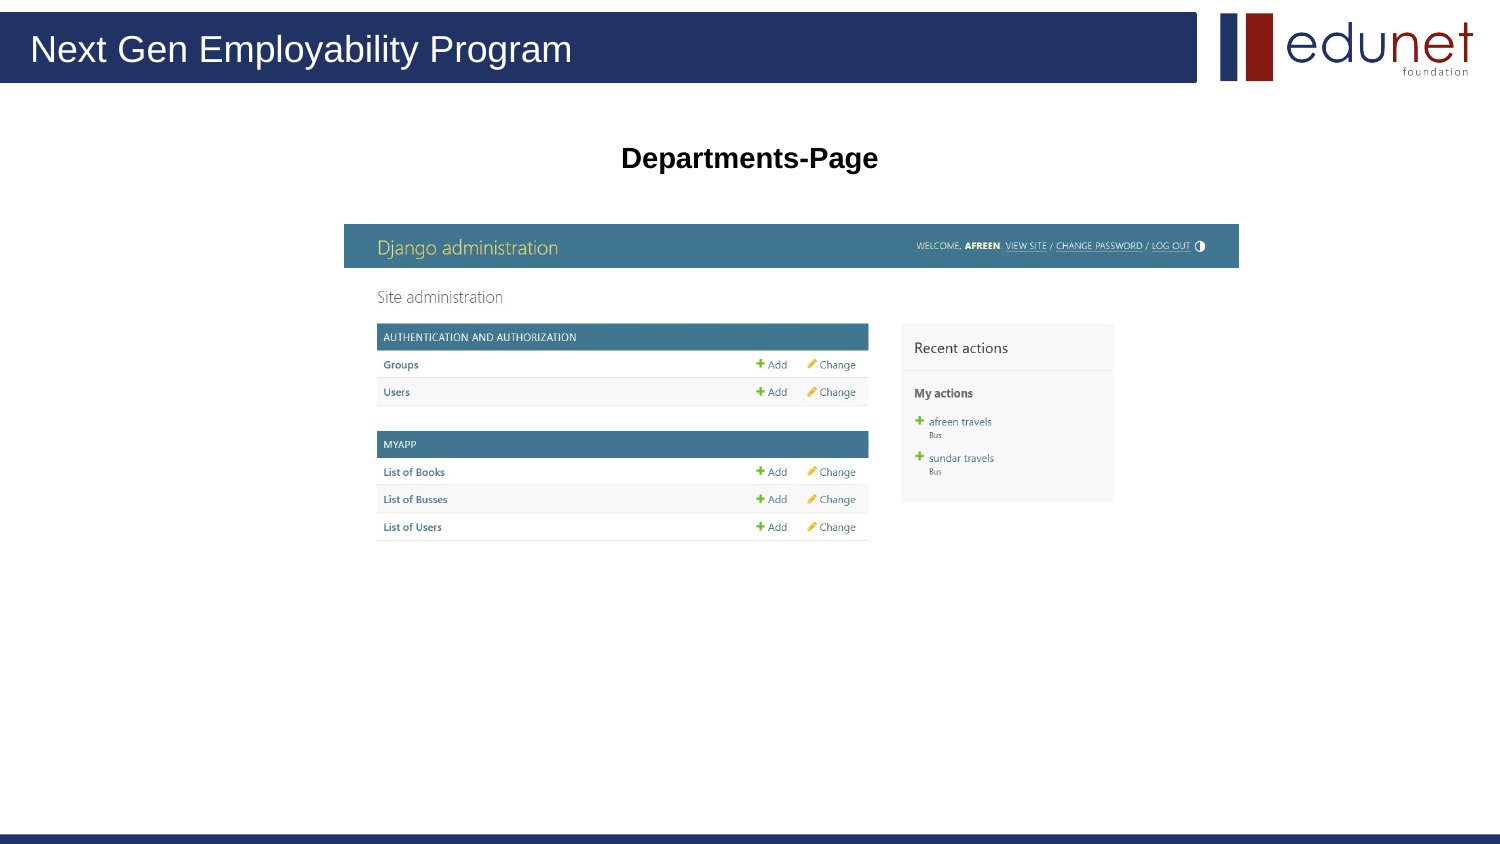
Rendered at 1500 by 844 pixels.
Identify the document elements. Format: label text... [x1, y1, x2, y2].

picture [1279, 14, 1482, 83]
picture [344, 224, 1239, 739]
title Departments-Page [103, 105, 1397, 208]
